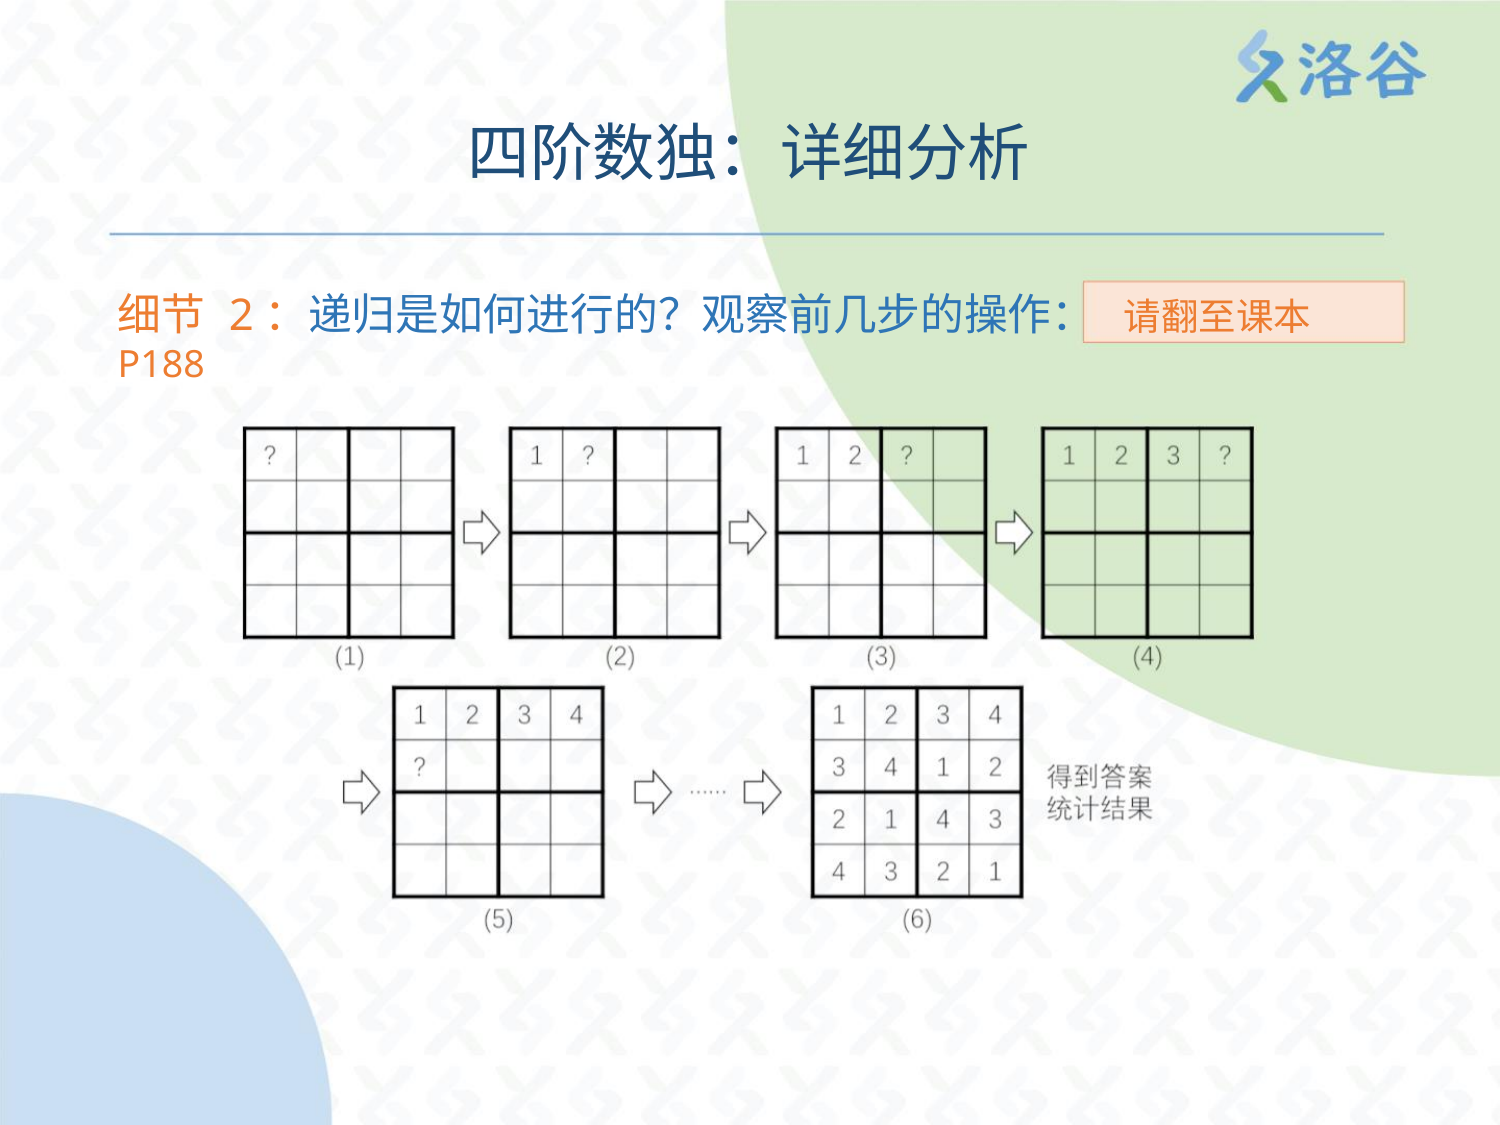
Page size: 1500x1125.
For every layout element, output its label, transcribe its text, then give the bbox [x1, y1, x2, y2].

text_box 四阶数独：详细分析 [468, 122, 1057, 188]
text_box 细节 2：递归是如何进行的？观察前几步的操作： 请翻至课本 P188 [117, 293, 1401, 385]
text_box [0, 0, 1500, 1125]
